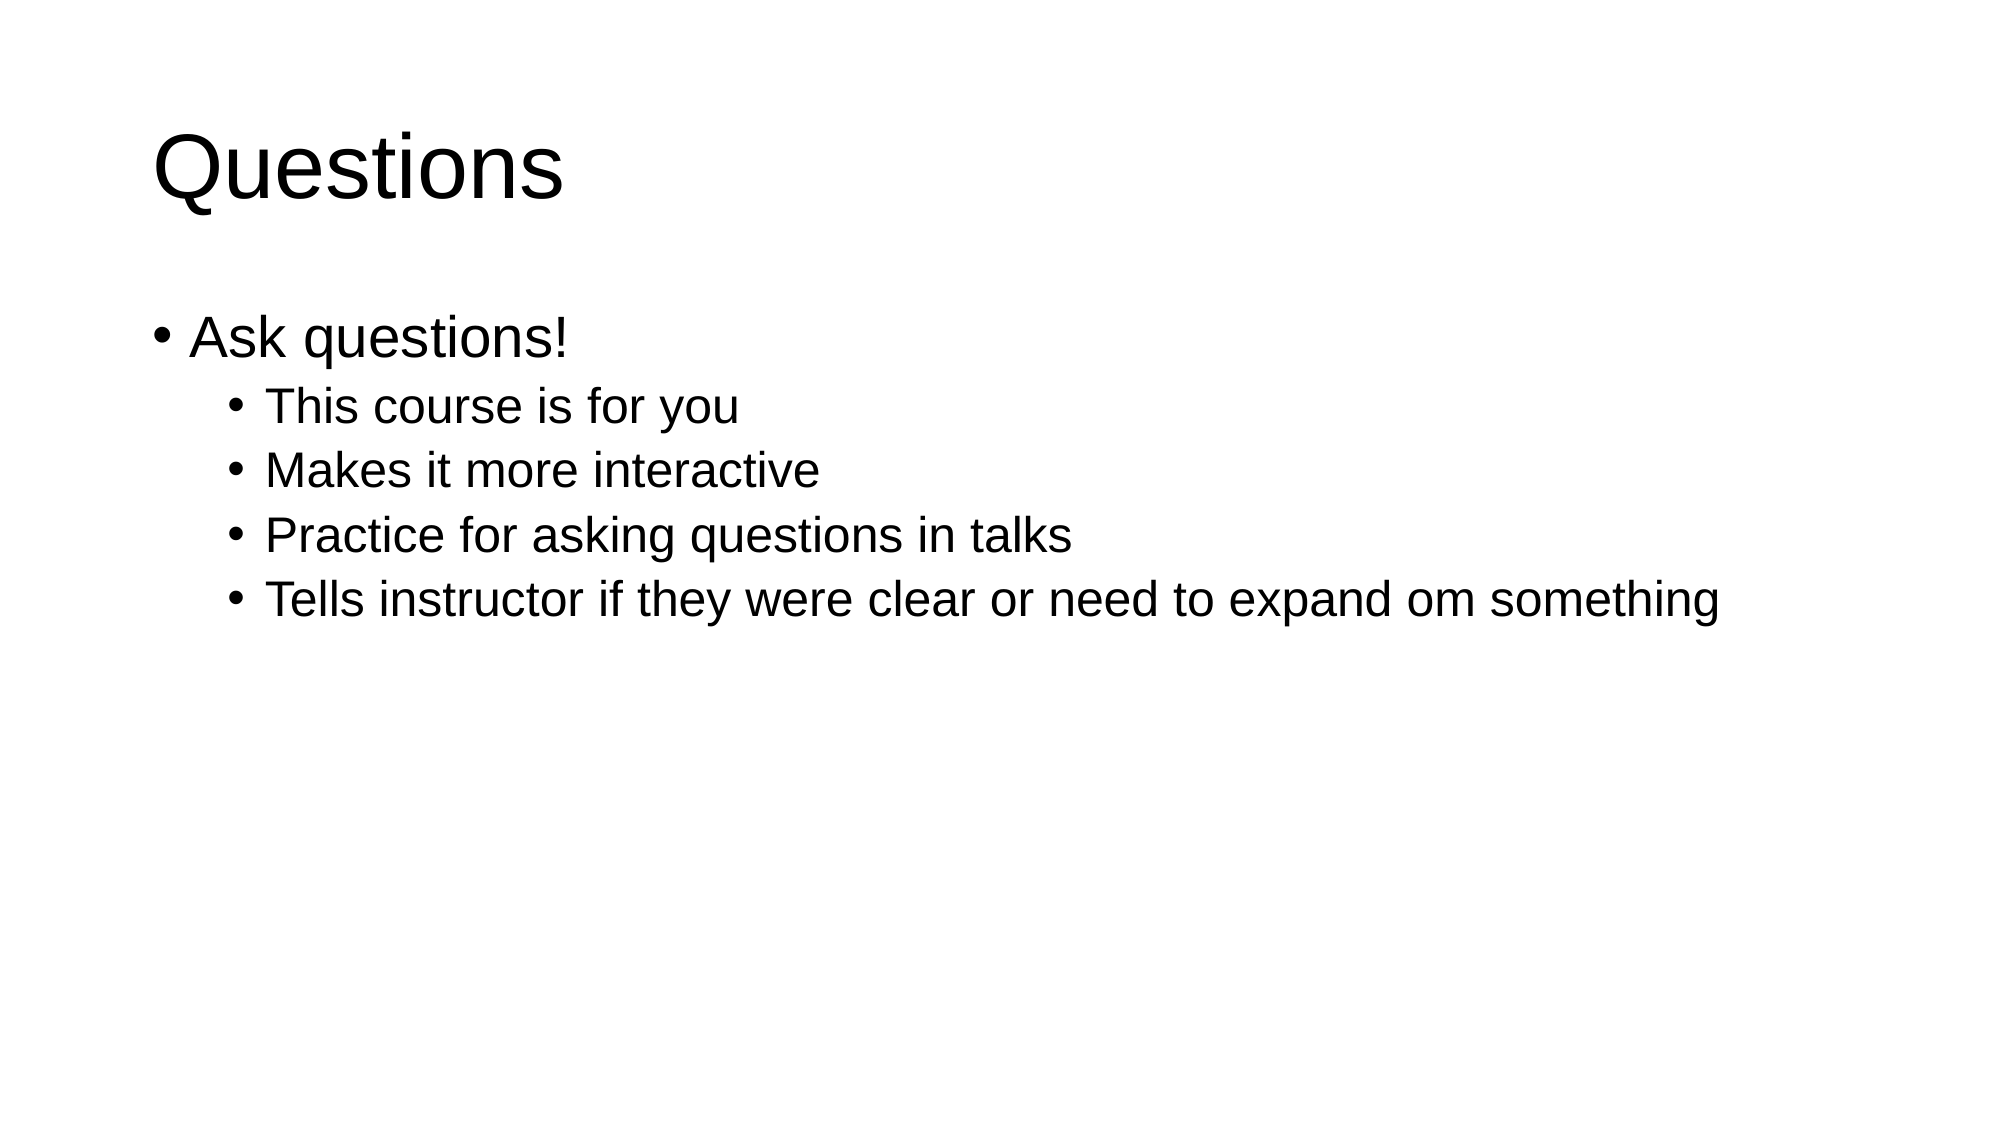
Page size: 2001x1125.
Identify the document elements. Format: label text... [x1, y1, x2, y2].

title Questions [137, 59, 1863, 278]
list Ask questions! This course is for you Makes it more interactive Practice for asking questions in talks Tells instructor if they were clear or need to expand om something [137, 299, 1863, 1014]
